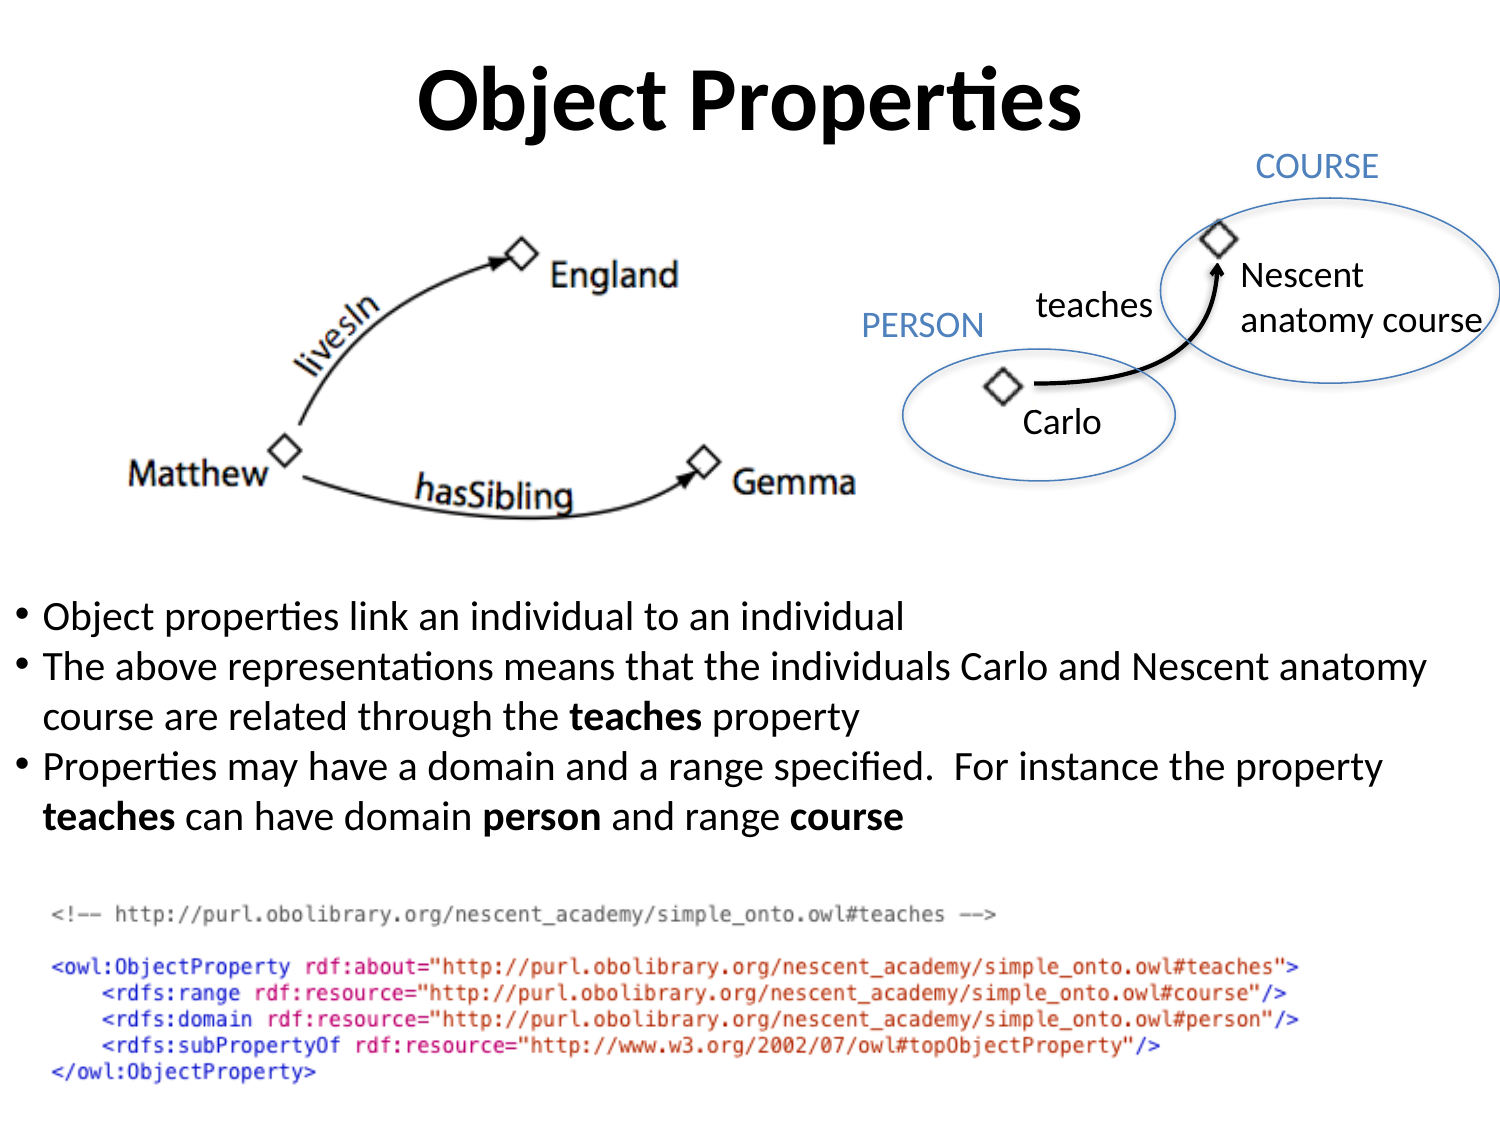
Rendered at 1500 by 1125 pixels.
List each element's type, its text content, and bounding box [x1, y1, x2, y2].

picture [13, 196, 1002, 564]
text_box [969, 209, 1500, 497]
picture [0, 844, 1500, 1125]
text_box Object properties link an individual to an individual The above representations means that the individuals Carlo and Nescent anatomy course are related through the teaches property Properties may have a domain and a range specified. For instance the property teaches can have domain person and range course [0, 581, 1500, 857]
text_box COURSE [1240, 133, 1395, 194]
text_box [1254, 197, 1407, 207]
title Object Properties [75, 0, 1425, 188]
